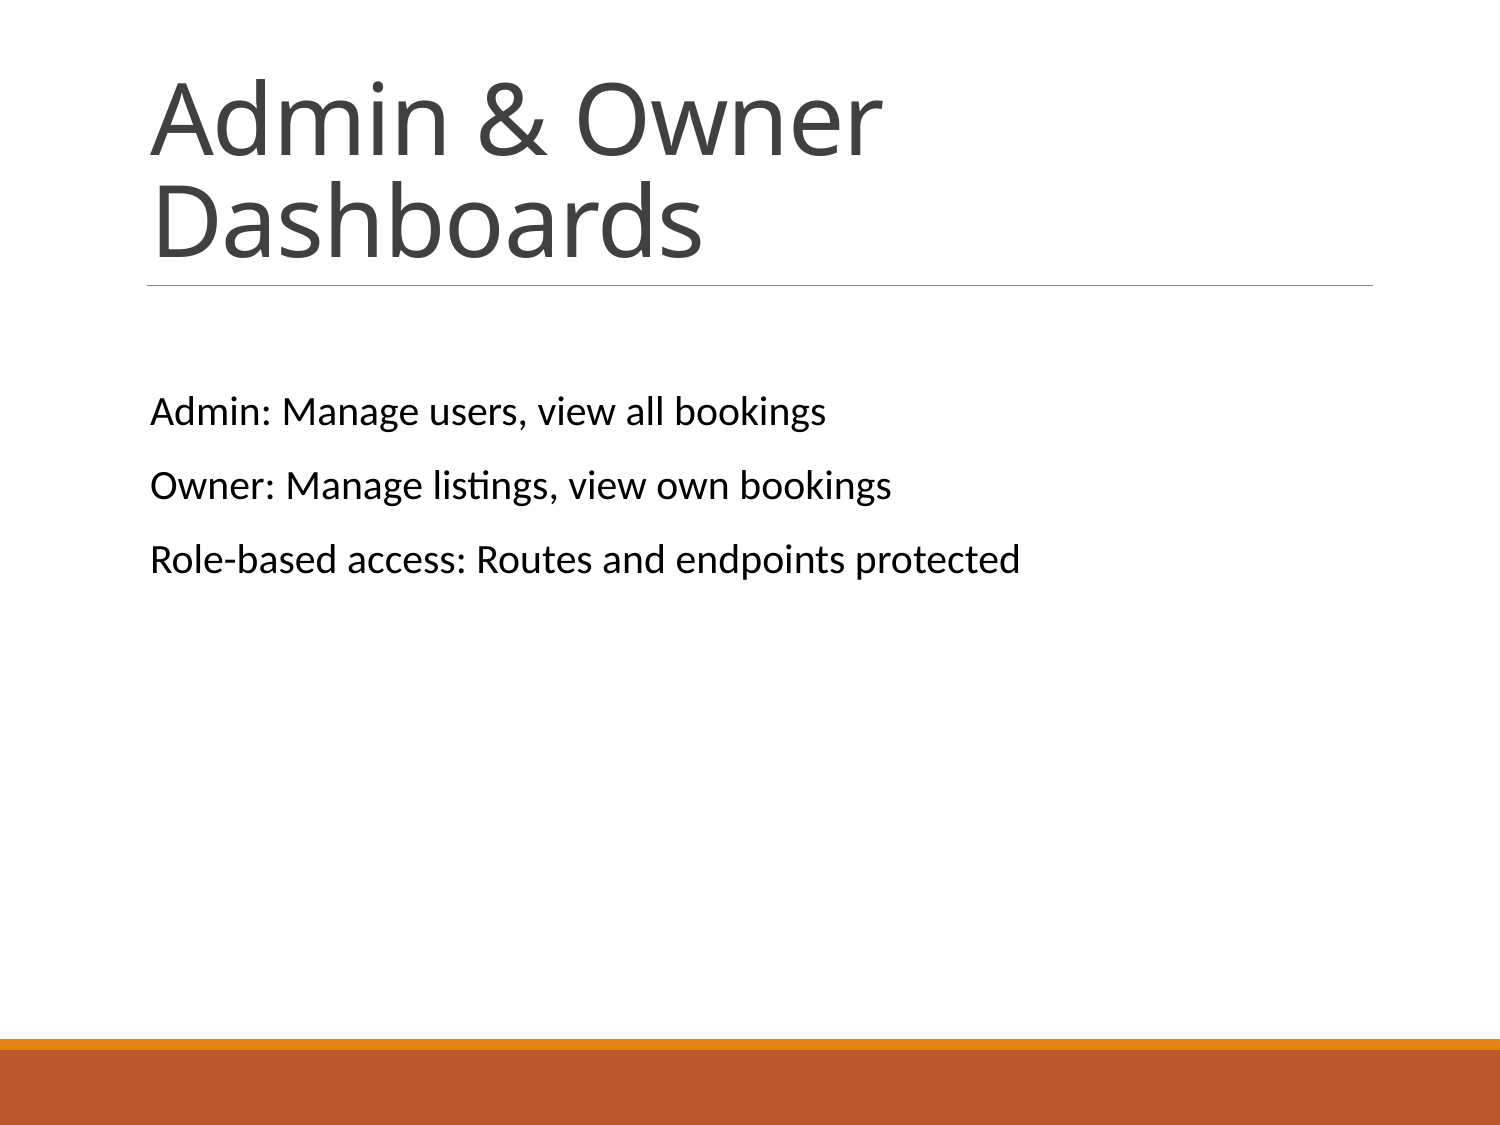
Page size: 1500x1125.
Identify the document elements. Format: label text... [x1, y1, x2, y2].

title Admin & Owner Dashboards [135, 47, 1373, 285]
list Admin: Manage users, view all bookings Owner: Manage listings, view own bookings Role-based access: Routes and endpoints protected [135, 302, 1373, 963]
